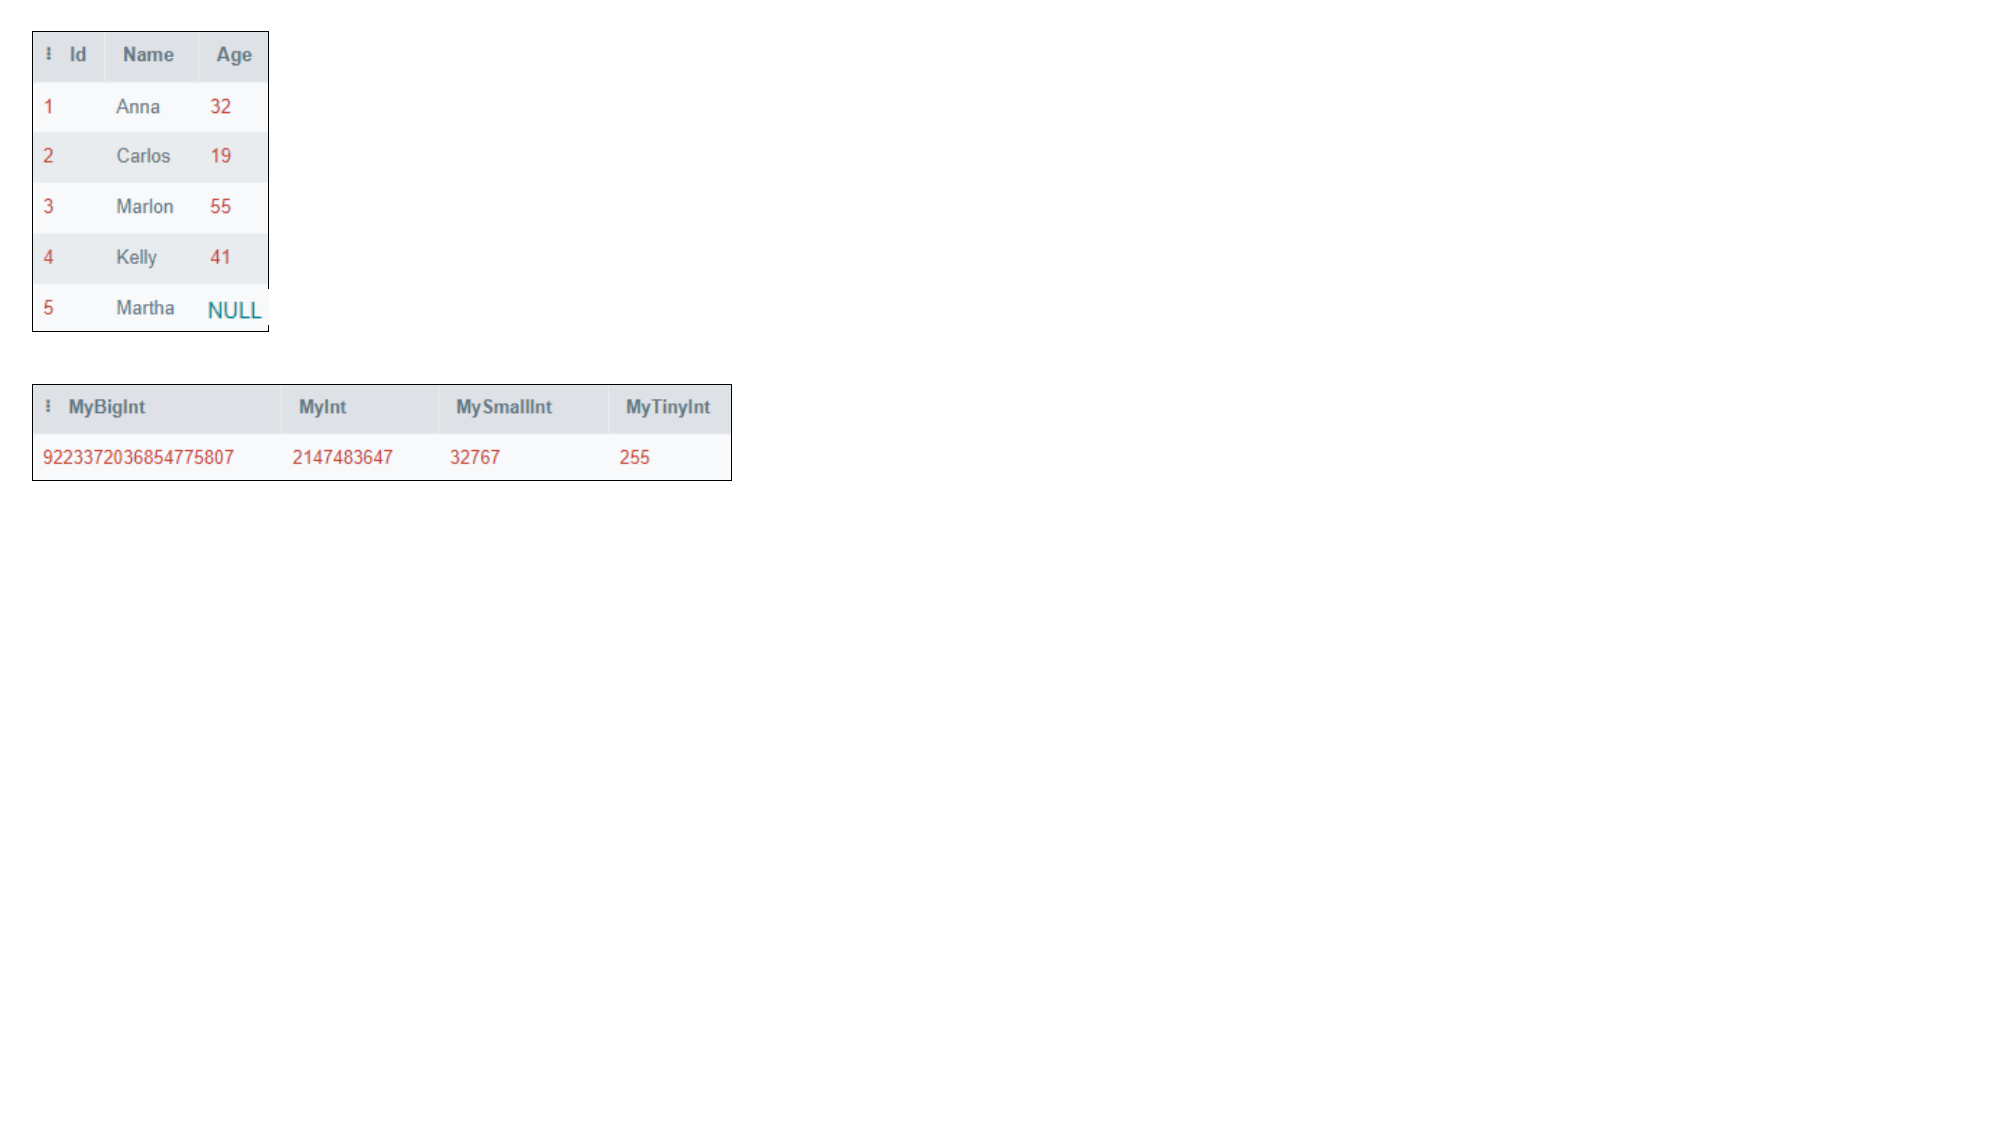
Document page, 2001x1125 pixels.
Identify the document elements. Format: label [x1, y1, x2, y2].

picture [32, 31, 269, 332]
picture [32, 384, 732, 481]
